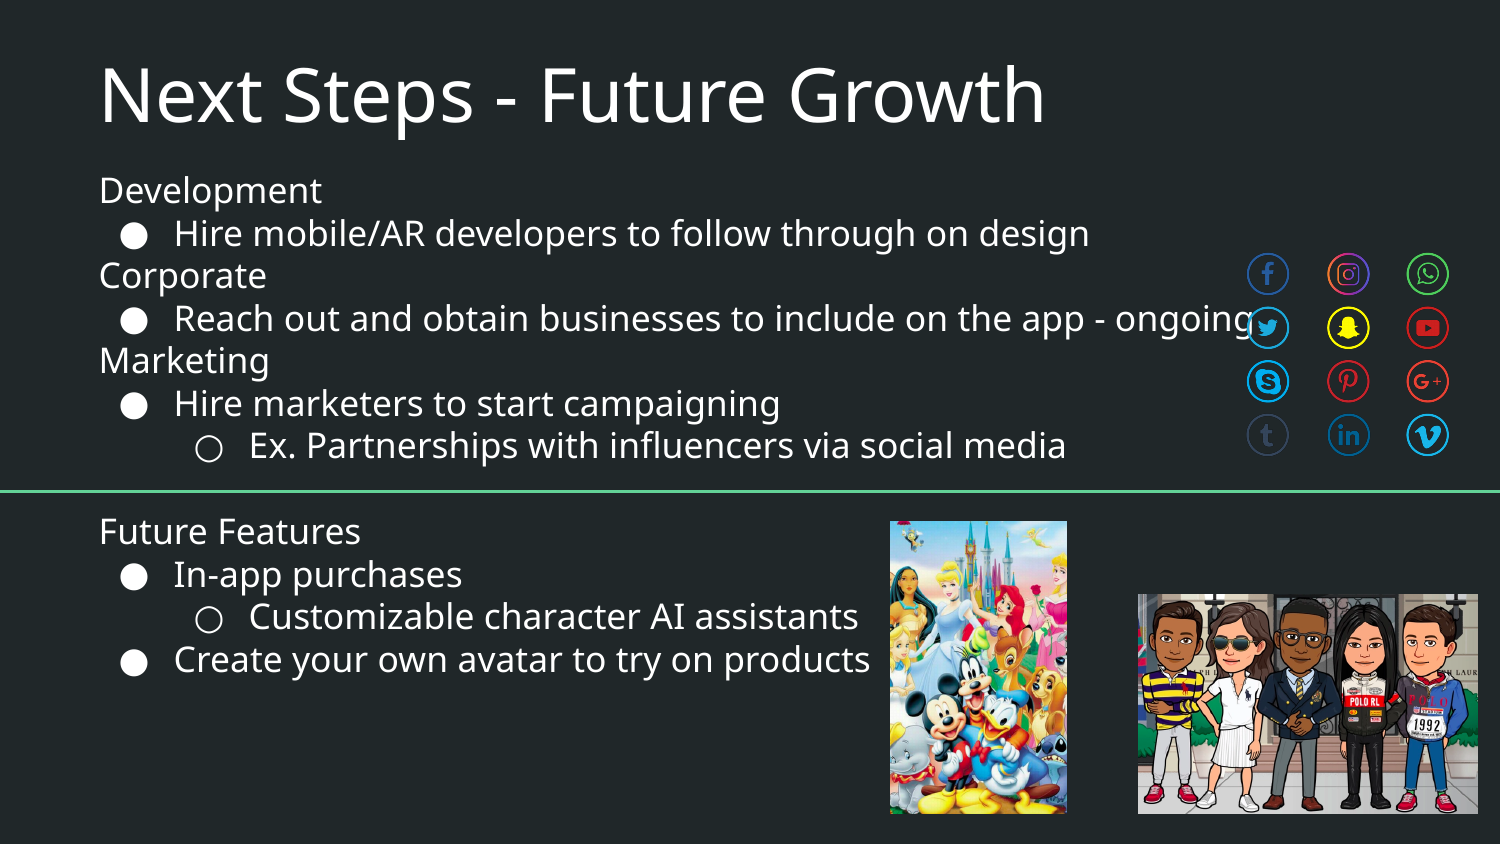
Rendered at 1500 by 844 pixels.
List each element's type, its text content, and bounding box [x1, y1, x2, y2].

picture [1138, 594, 1478, 814]
picture [890, 520, 1067, 814]
text_box Development Hire mobile/AR developers to follow through on design Corporate Reach out and obtain businesses to include on the app - ongoing Marketing Hire marketers to start campaigning Ex. Partnerships with influencers via social media [83, 153, 1417, 446]
text_box Future Features In-app purchases Customizable character AI assistants Create your own avatar to try on products [83, 494, 1289, 787]
title Next Steps - Future Growth [83, 25, 1417, 153]
picture [1219, 245, 1478, 466]
